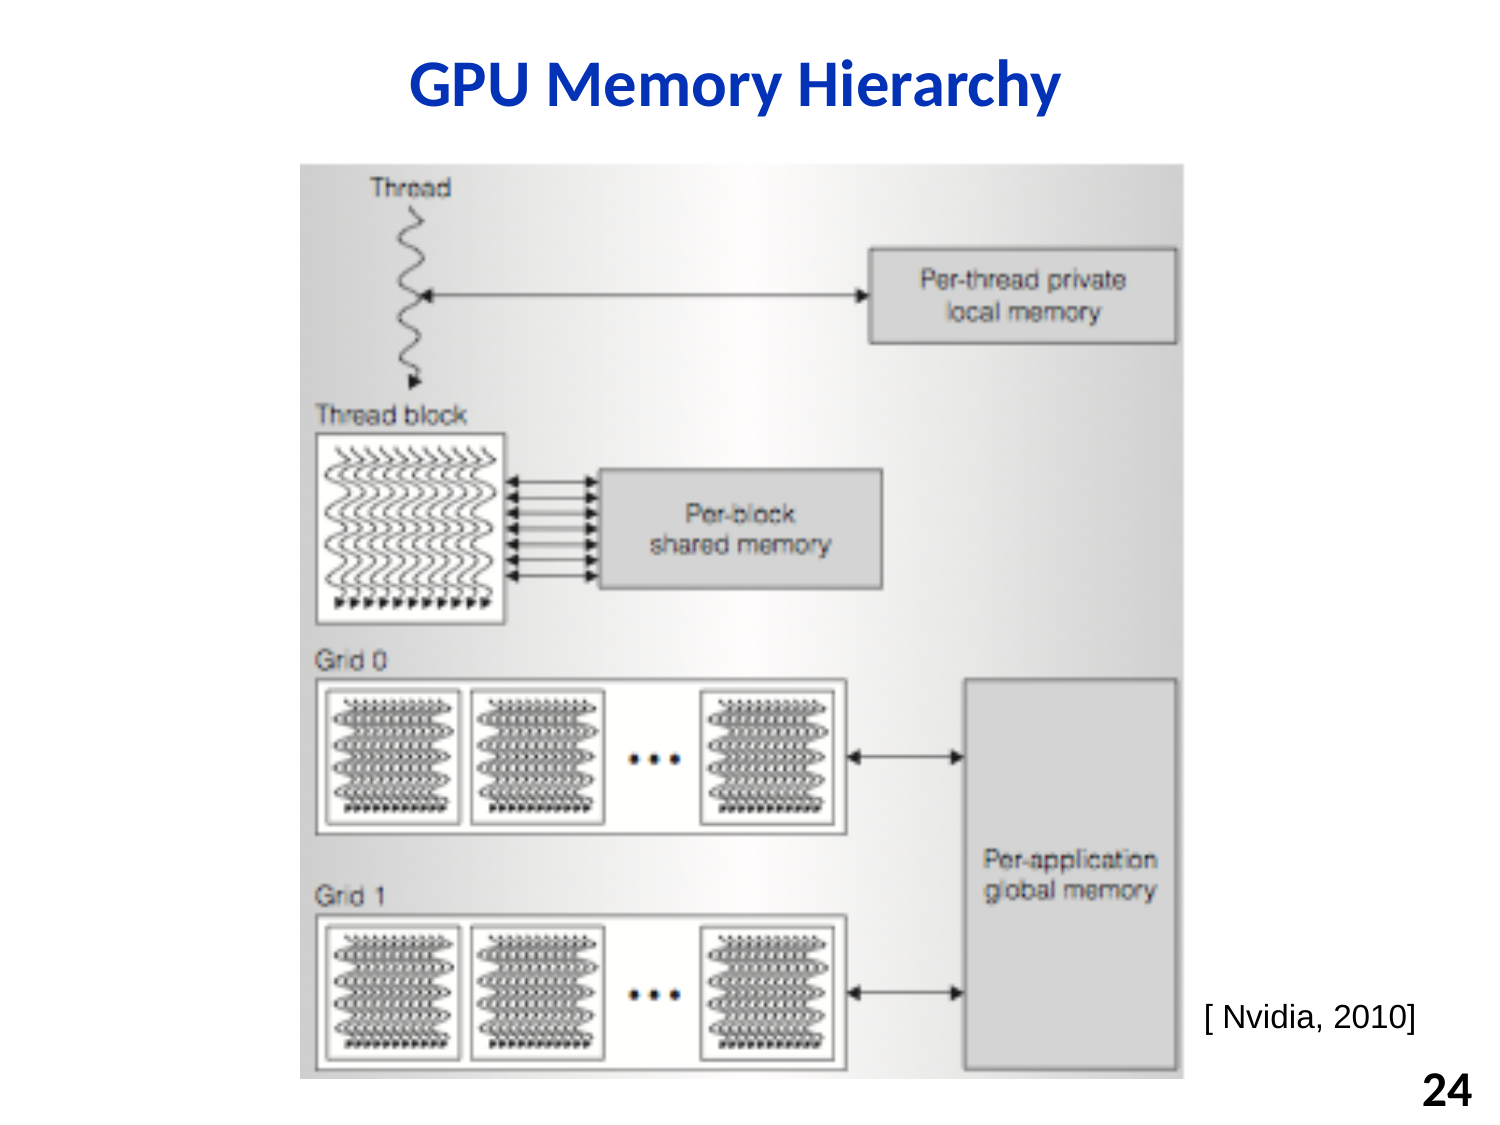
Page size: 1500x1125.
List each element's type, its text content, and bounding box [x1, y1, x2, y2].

title GPU Memory Hierarchy [137, 24, 1335, 147]
text_box [ Nvidia, 2010] [1191, 987, 1432, 1043]
slide_number 24 [1174, 1062, 1488, 1111]
picture [299, 162, 1188, 1080]
